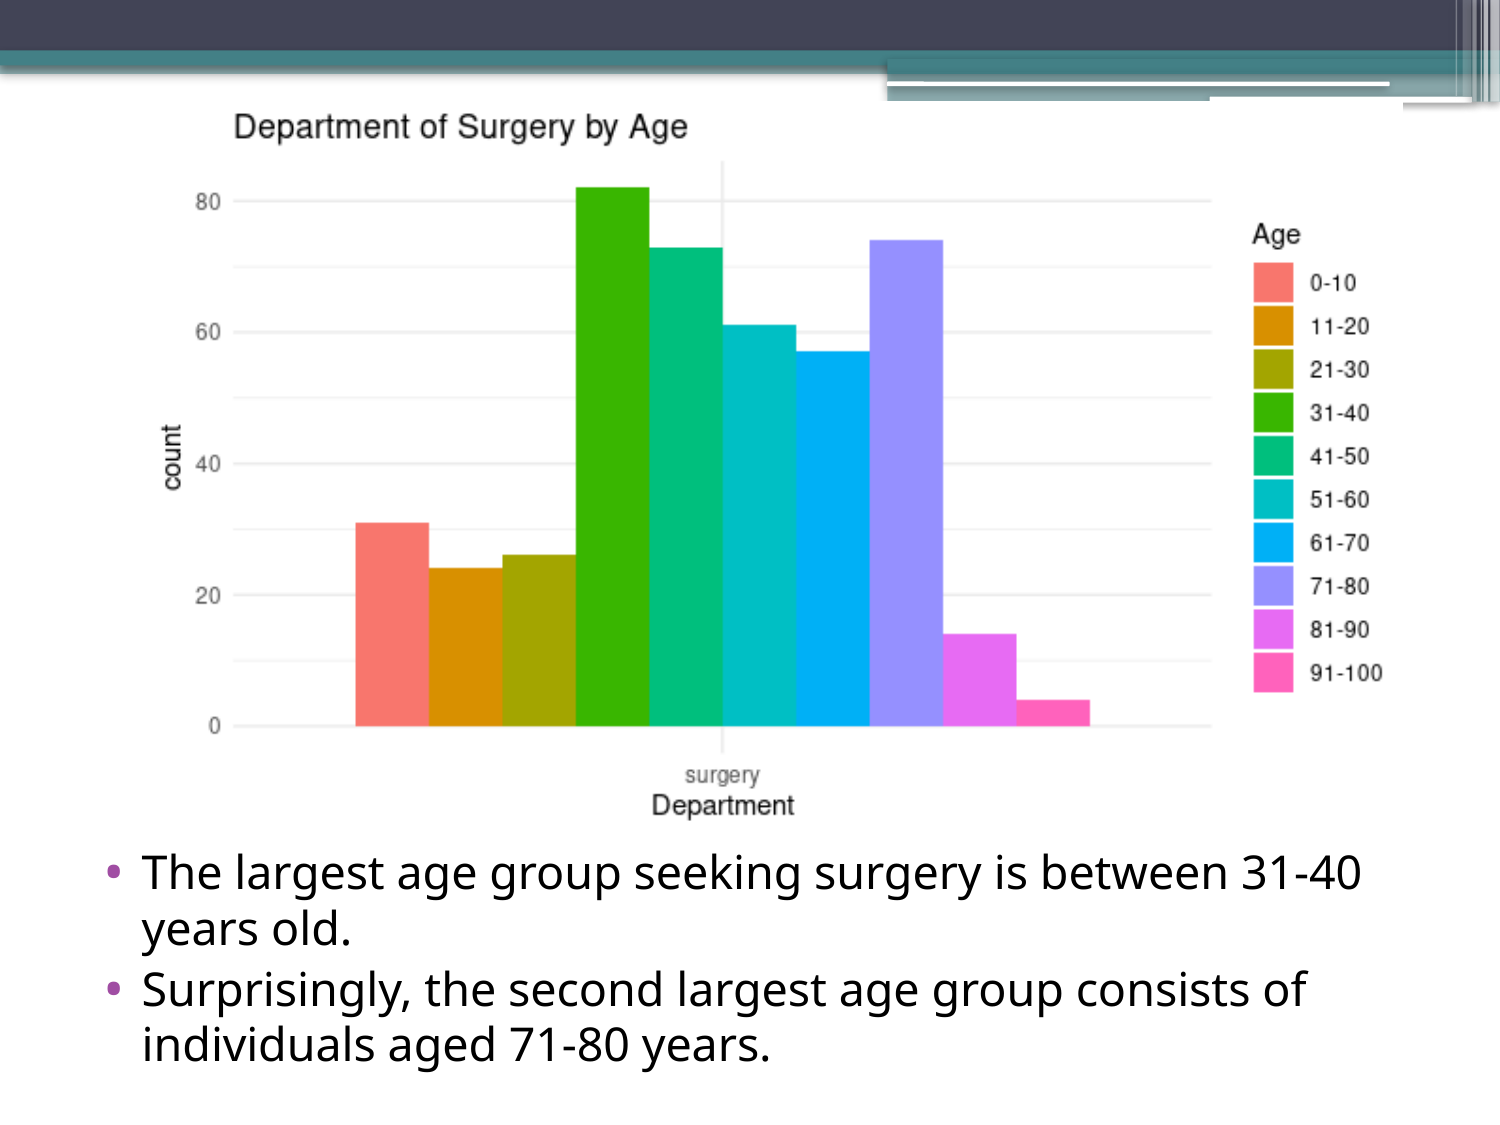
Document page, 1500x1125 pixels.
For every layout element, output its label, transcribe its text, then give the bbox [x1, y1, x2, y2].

picture [147, 101, 1403, 836]
list The largest age group seeking surgery is between 31-40 years old. Surprisingly, the second largest age group consists of individuals aged 71-80 years. [75, 835, 1425, 1079]
